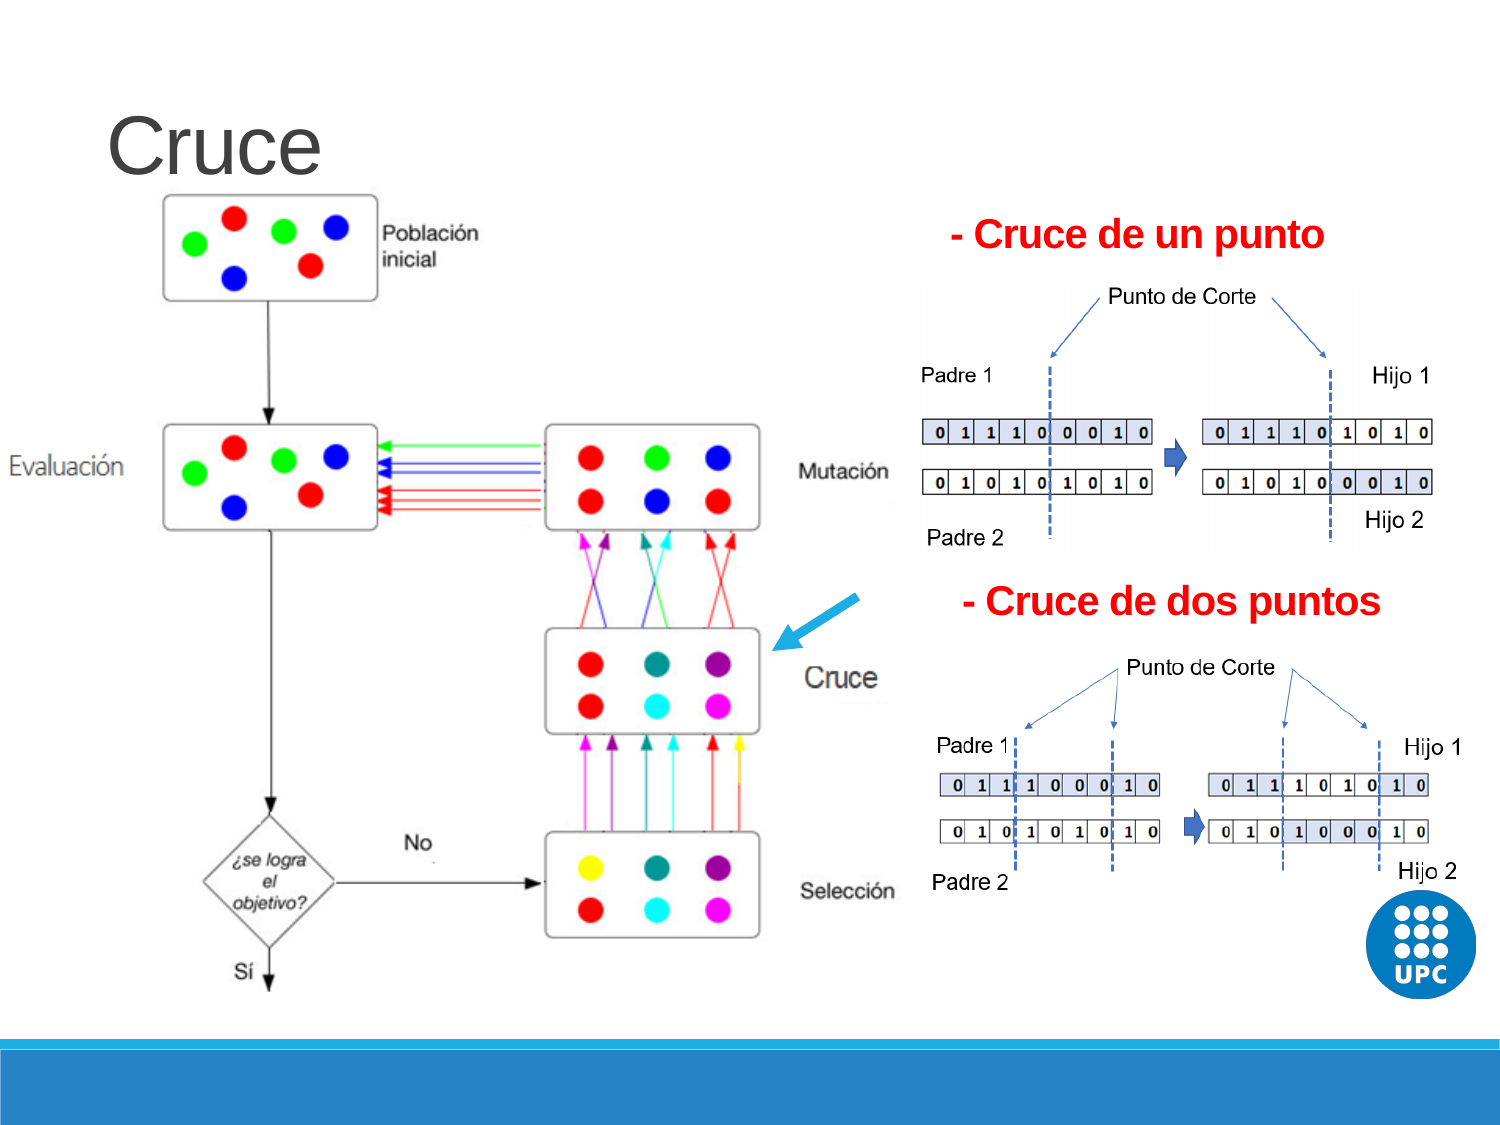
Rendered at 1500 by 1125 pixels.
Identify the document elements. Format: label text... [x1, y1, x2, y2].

text_box - Cruce de un punto [935, 177, 1405, 264]
picture [0, 177, 1480, 1029]
title Cruce [91, 108, 1476, 200]
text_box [771, 595, 859, 652]
picture [917, 282, 1447, 554]
text_box - Cruce de dos puntos [947, 564, 1417, 632]
